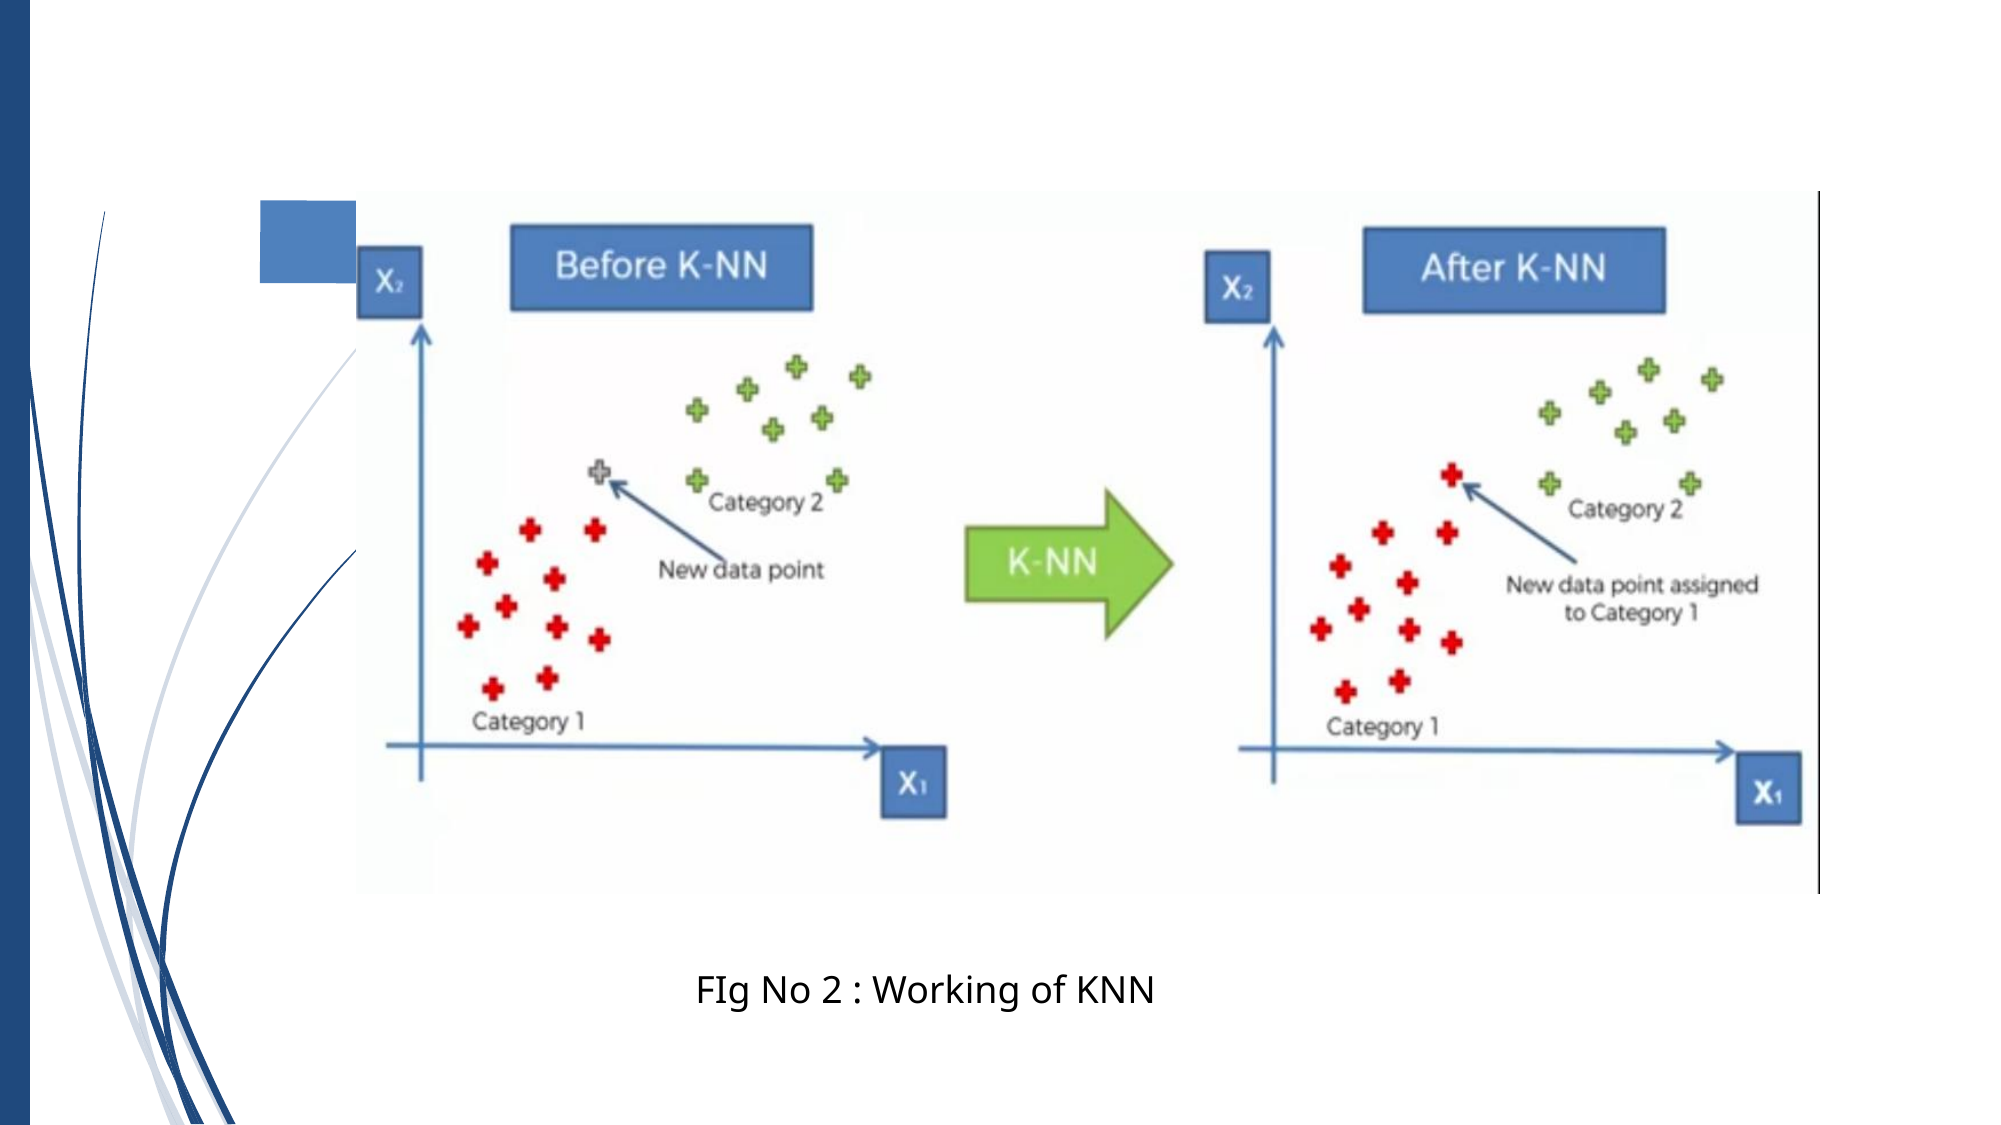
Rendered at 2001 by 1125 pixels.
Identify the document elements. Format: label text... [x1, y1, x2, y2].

picture [356, 191, 1820, 895]
text_box FIg No 2 : Working of KNN [680, 951, 1496, 1046]
